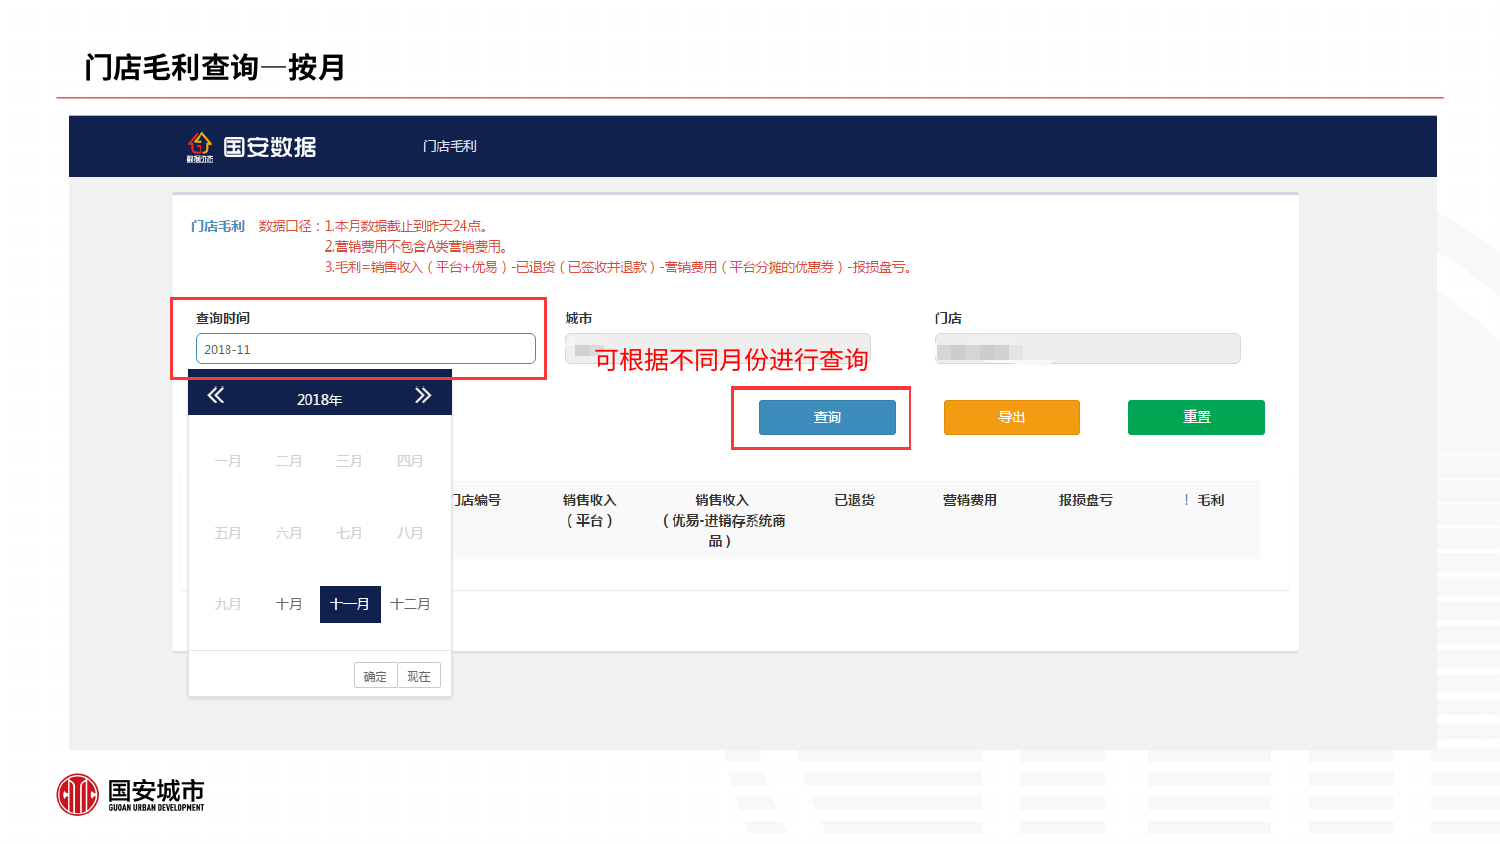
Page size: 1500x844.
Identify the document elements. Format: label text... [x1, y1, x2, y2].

picture [0, 0, 1500, 844]
title 门店毛利查询—按月 [69, 32, 1319, 101]
